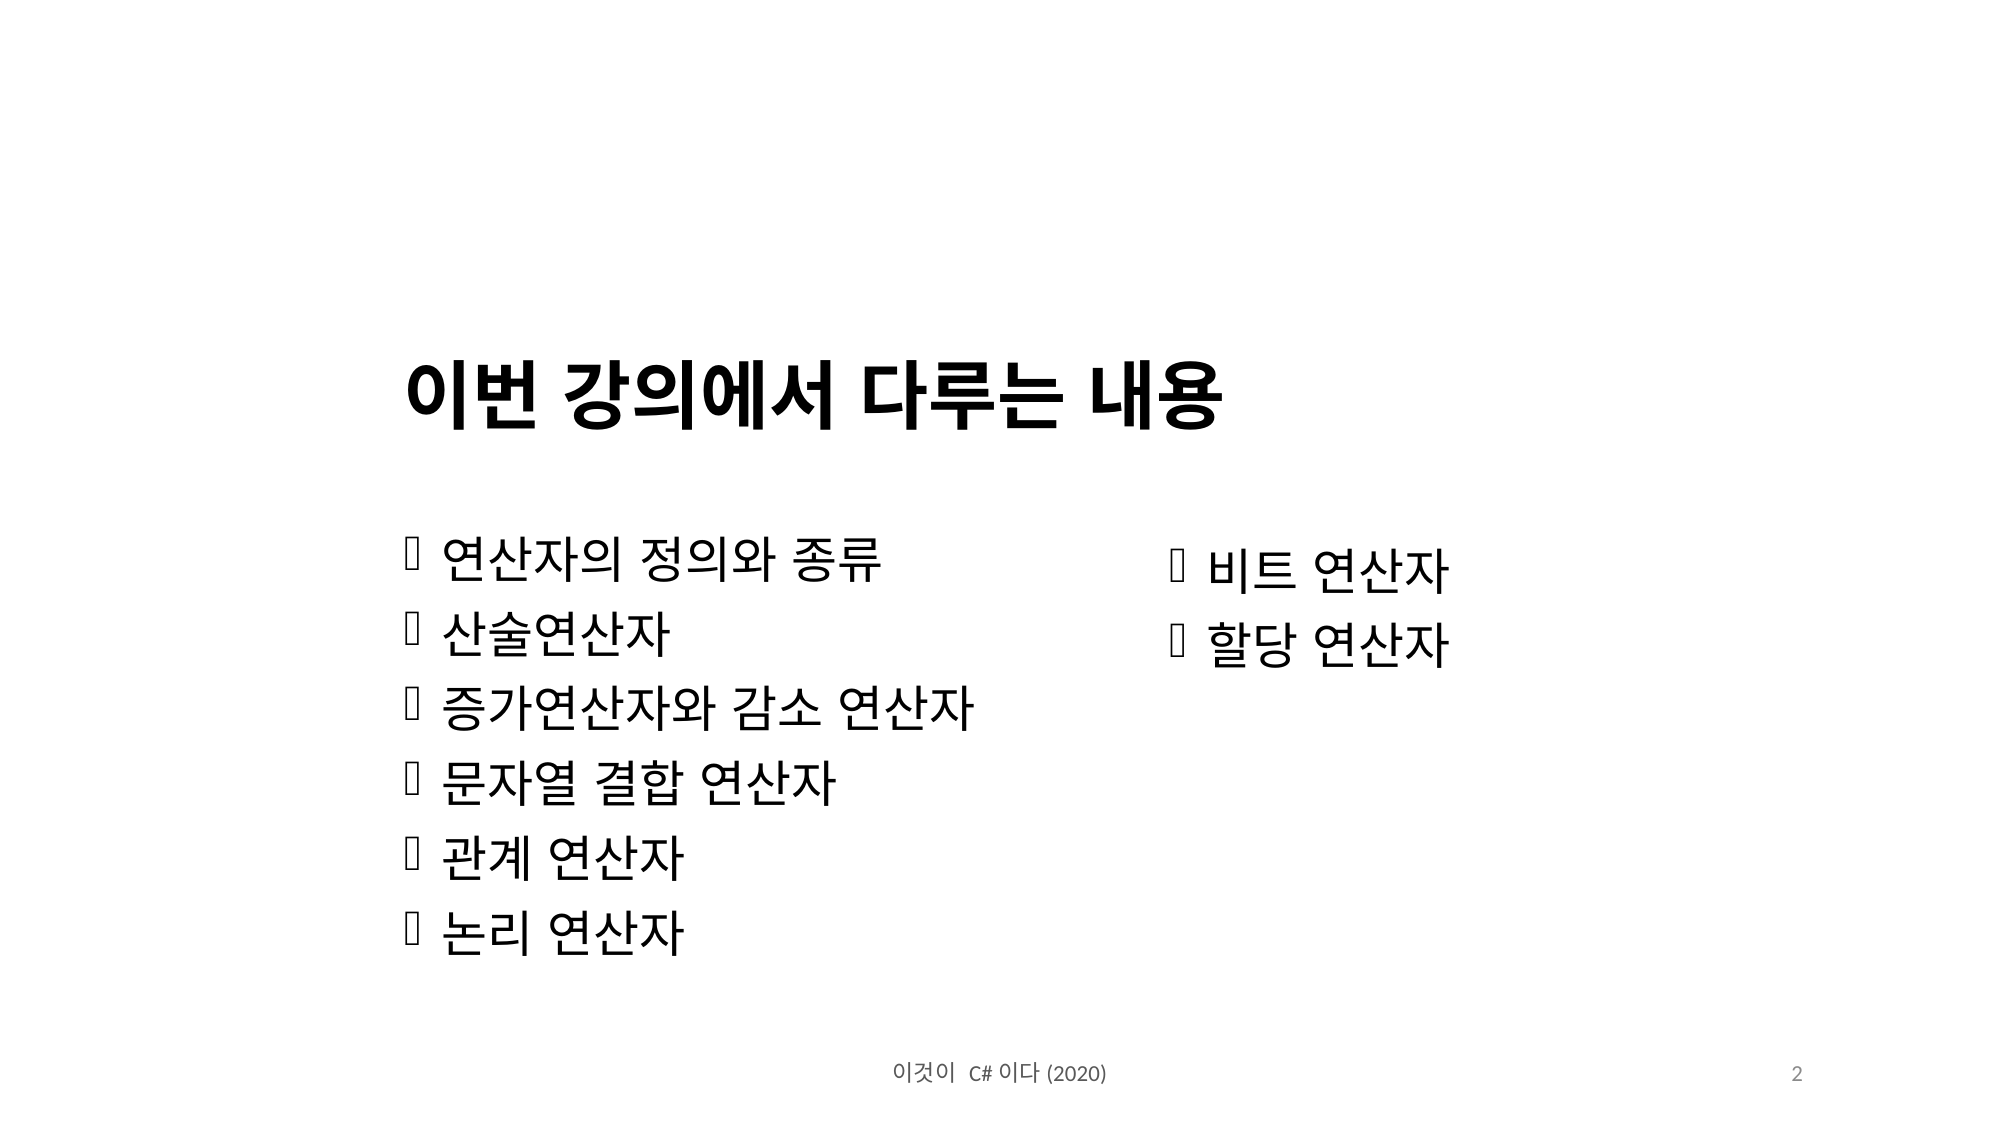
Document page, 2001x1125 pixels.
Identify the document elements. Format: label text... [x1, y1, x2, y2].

footer 이것이 C#이다(2020) [662, 1042, 1338, 1103]
text_box 비트 연산자 할당 연산자 [1154, 539, 1466, 683]
slide_number 2 [1413, 1042, 1819, 1103]
text_box 이번 강의에서 다루는 내용 연산자의 정의와 종류 산술연산자 증가연산자와 감소 연산자 문자열 결합 연산자 관계 연산자 논리 연산자 [389, 343, 1791, 804]
